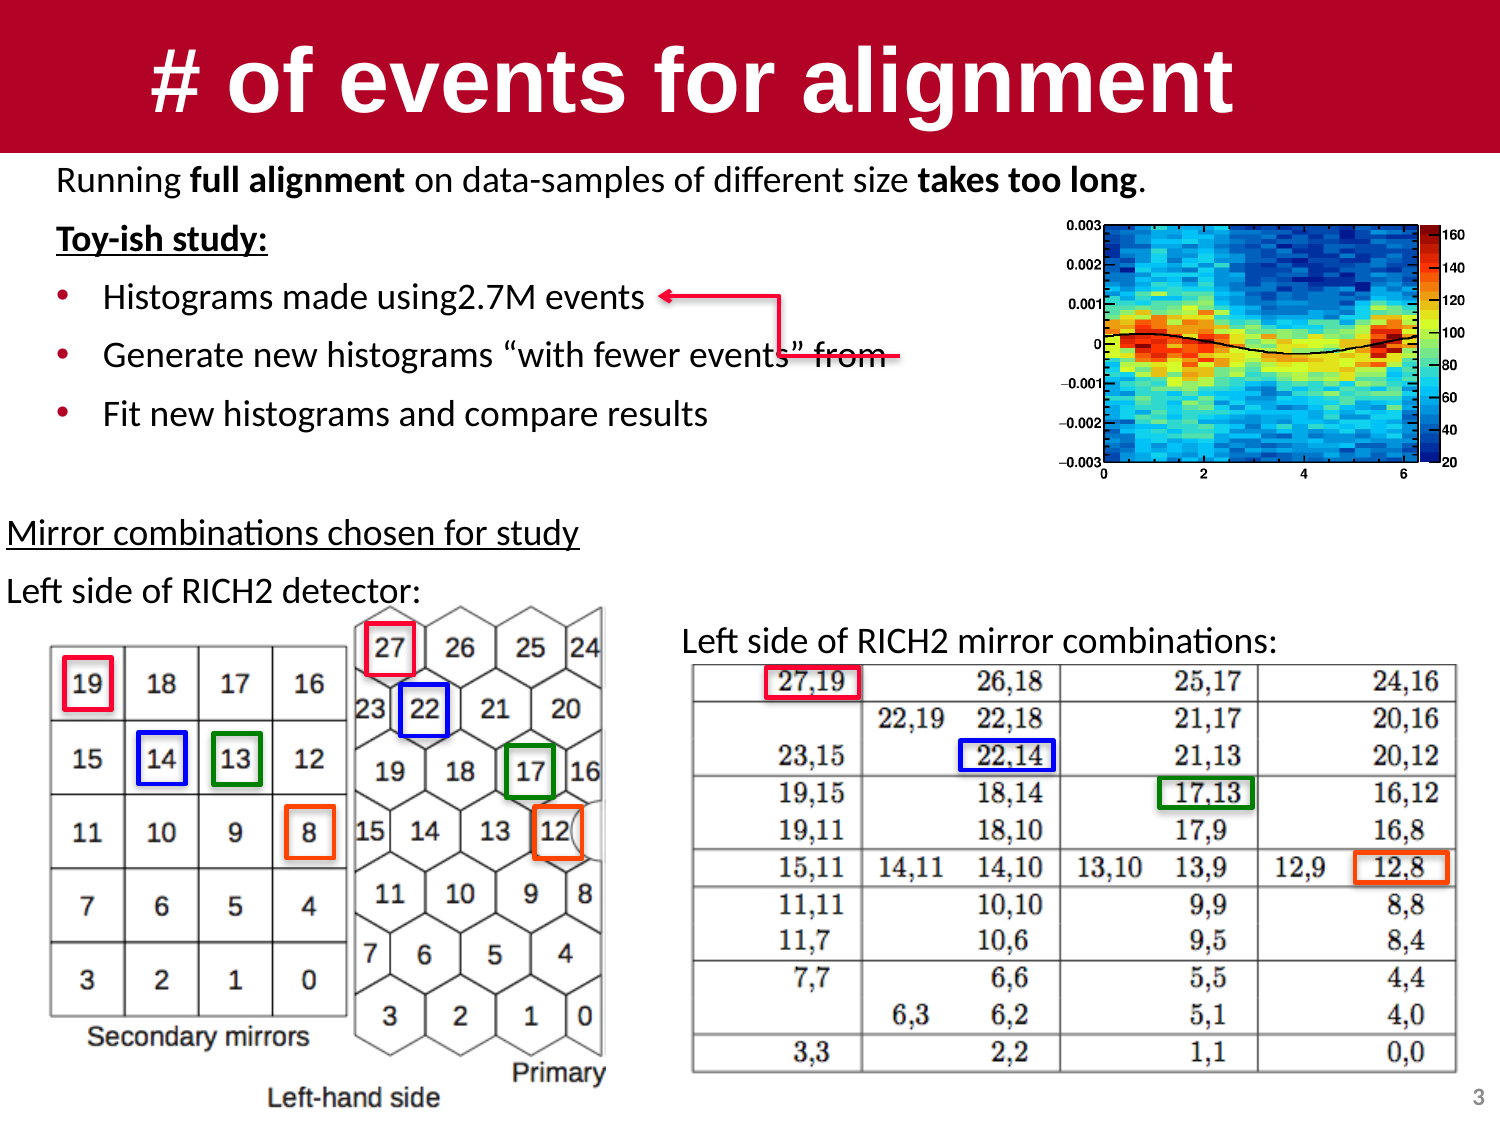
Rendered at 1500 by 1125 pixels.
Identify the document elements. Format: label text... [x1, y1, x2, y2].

picture [1053, 210, 1484, 482]
picture [18, 554, 607, 1125]
title # of events for alignment [75, 13, 1425, 134]
picture [666, 664, 1473, 1099]
text_box Running full alignment on data-samples of different size takes too long. Toy-ish study: Histograms made using2.7M events Generate new histograms “with fewer events” from Fit new histograms and compare results [41, 134, 1450, 442]
slide_number 3 [1149, 1065, 1500, 1125]
text_box Mirror combinations chosen for study Left side of RICH2 detector: [0, 500, 689, 619]
text_box Left side of RICH2 mirror combinations: [666, 608, 1365, 664]
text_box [657, 295, 901, 357]
